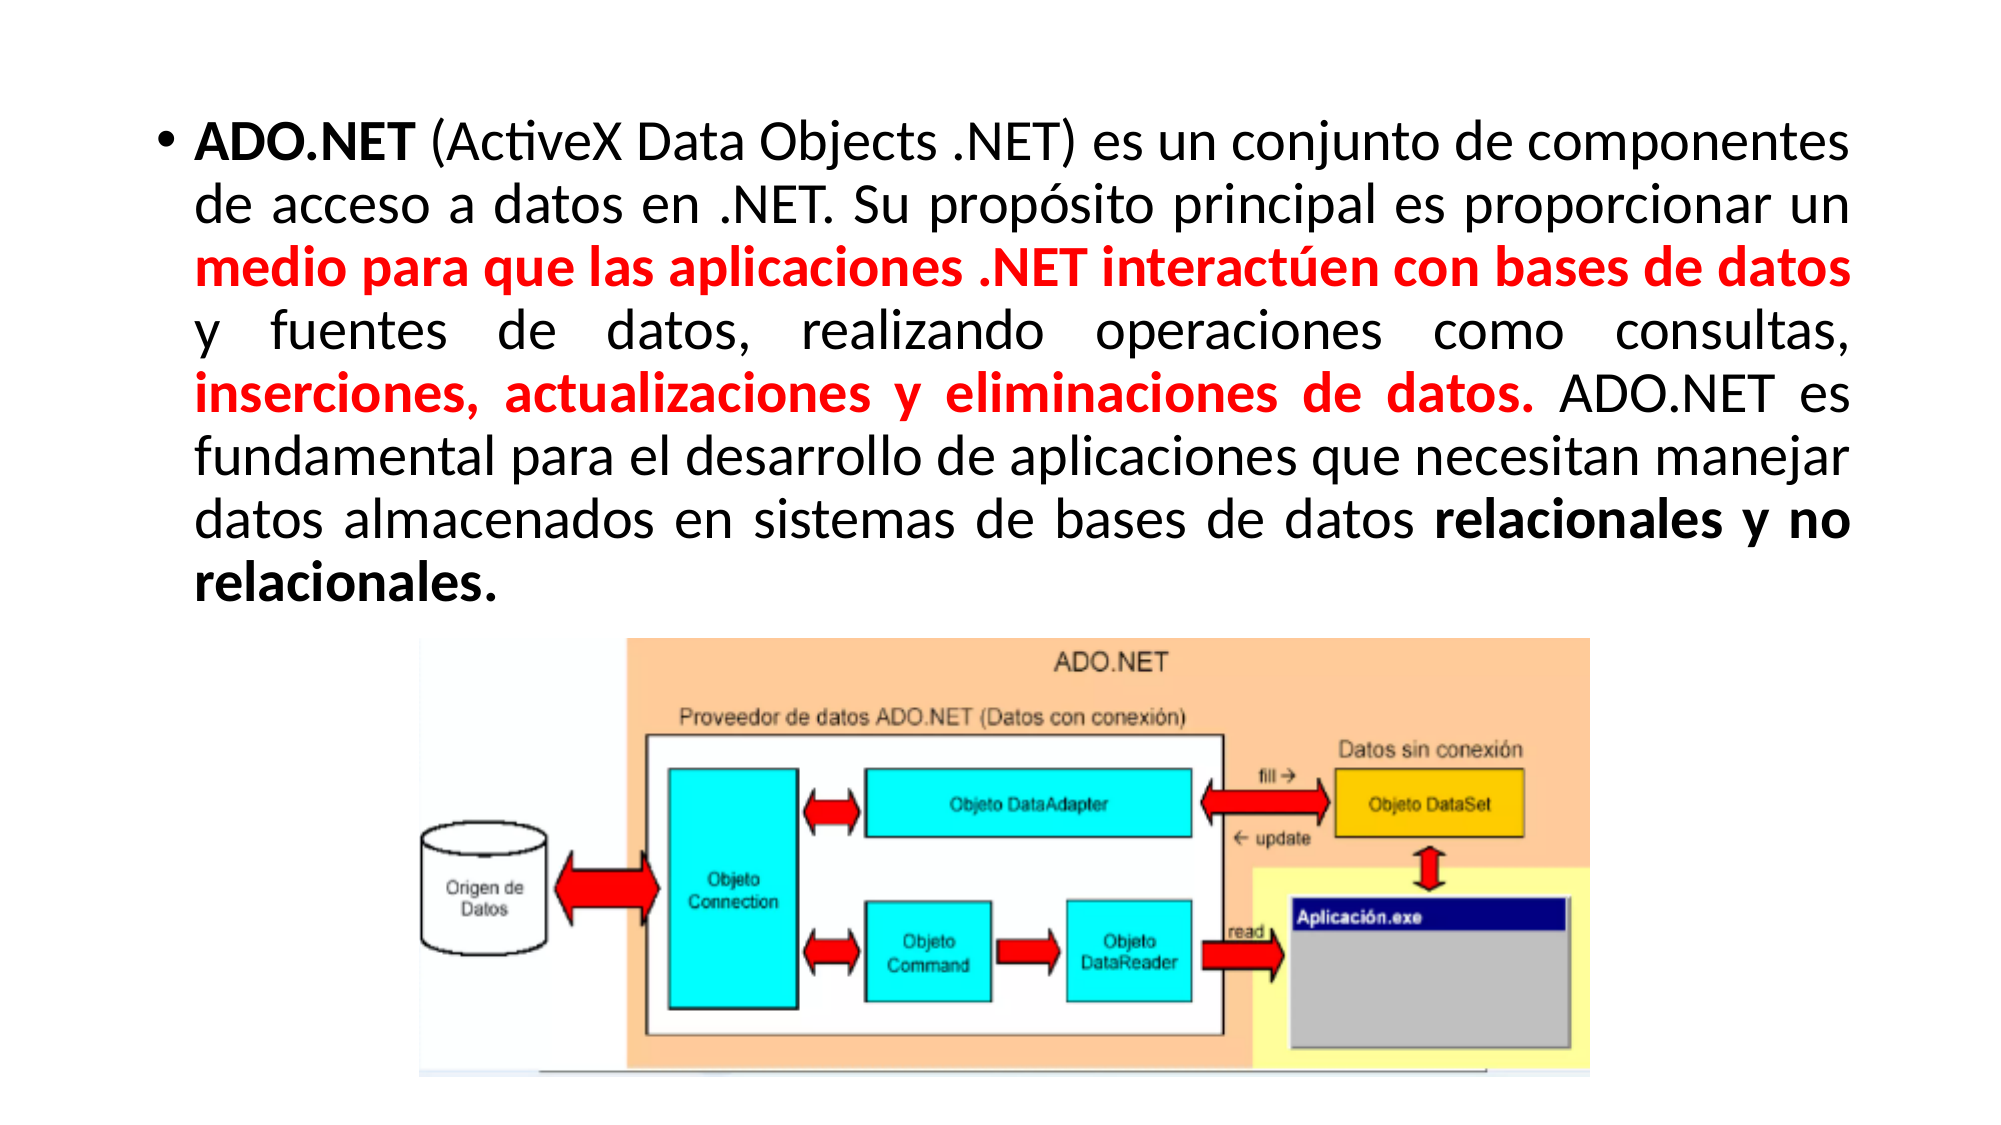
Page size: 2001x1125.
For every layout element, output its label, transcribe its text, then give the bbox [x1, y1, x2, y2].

picture [419, 638, 1590, 1078]
list ADO.NET (ActiveX Data Objects .NET) es un conjunto de componentes de acceso a datos en .NET. Su propósito principal es proporcionar un medio para que las aplicaciones .NET interactúen con bases de datos y fuentes de datos, realizando operaciones como consultas, inserciones, actualizaciones y eliminaciones de datos. ADO.NET es fundamental para el desarrollo de aplicaciones que necesitan manejar datos almacenados en sistemas de bases de datos relacionales y no relacionales. [141, 103, 1867, 661]
